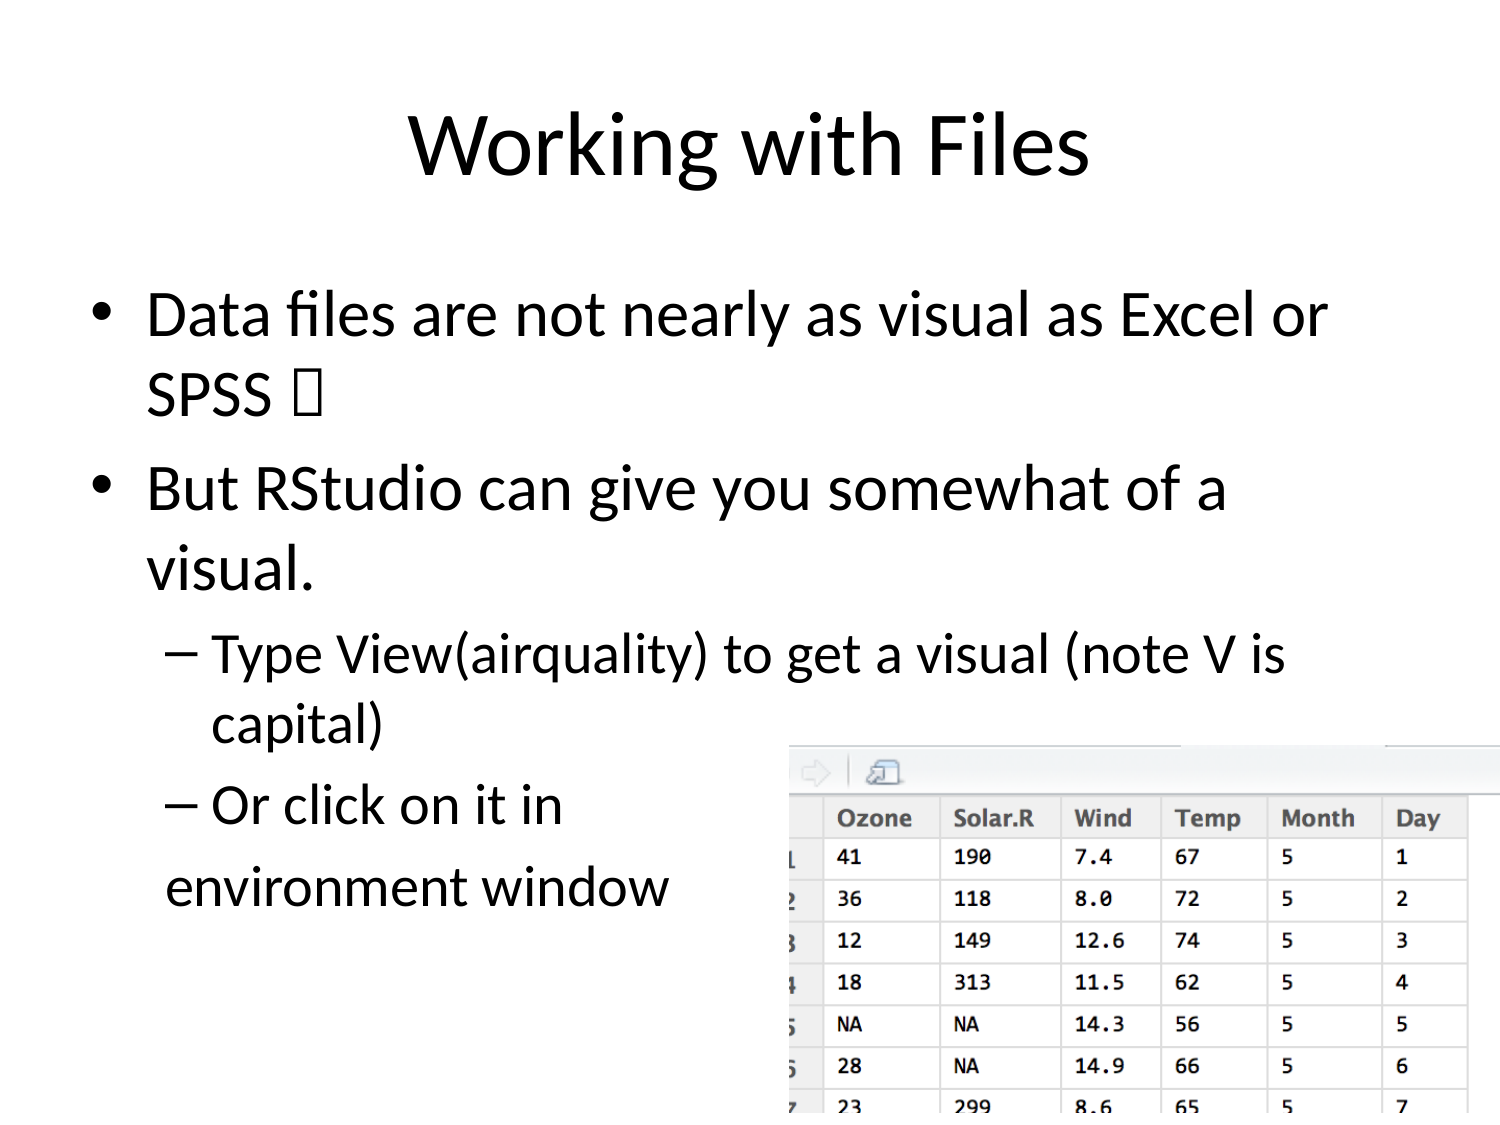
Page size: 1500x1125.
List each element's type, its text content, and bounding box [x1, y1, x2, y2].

list Data files are not nearly as visual as Excel or SPSS  But RStudio can give you somewhat of a visual. Type View(airquality) to get a visual (note V is capital) Or click on it in environment window [75, 262, 1425, 1005]
title Working with Files [75, 45, 1425, 233]
picture [789, 745, 1500, 1113]
